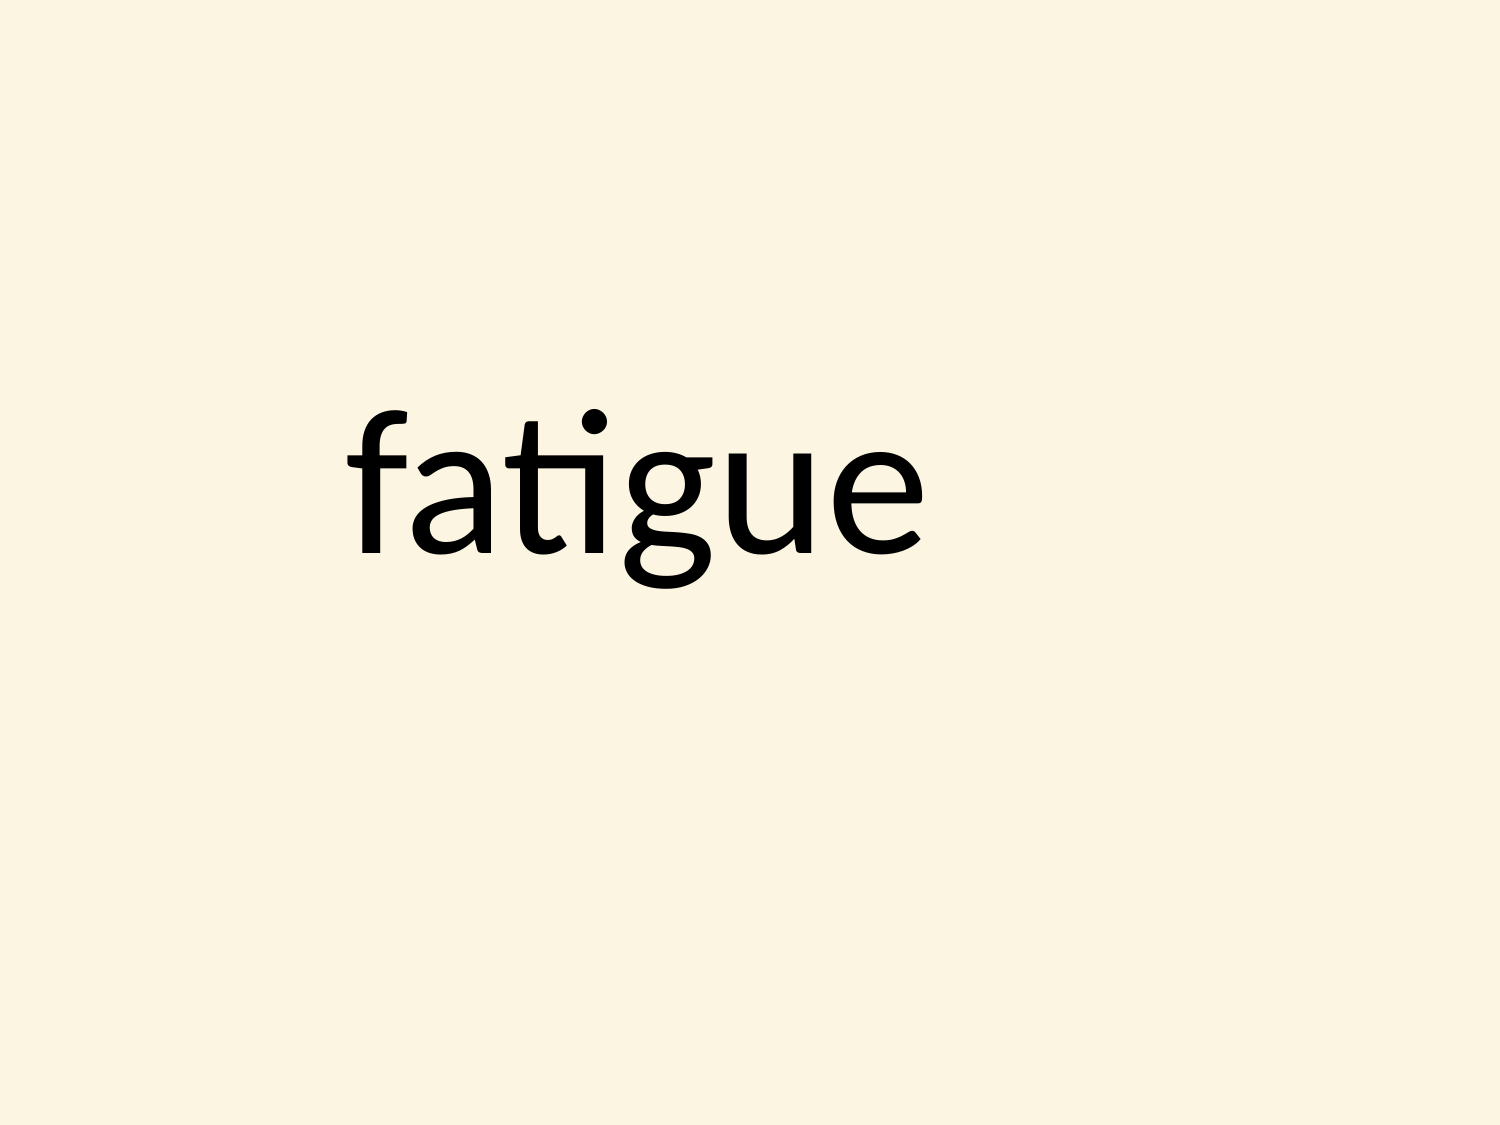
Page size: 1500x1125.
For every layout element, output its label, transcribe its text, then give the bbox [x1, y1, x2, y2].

title fatigue [0, 349, 1275, 591]
